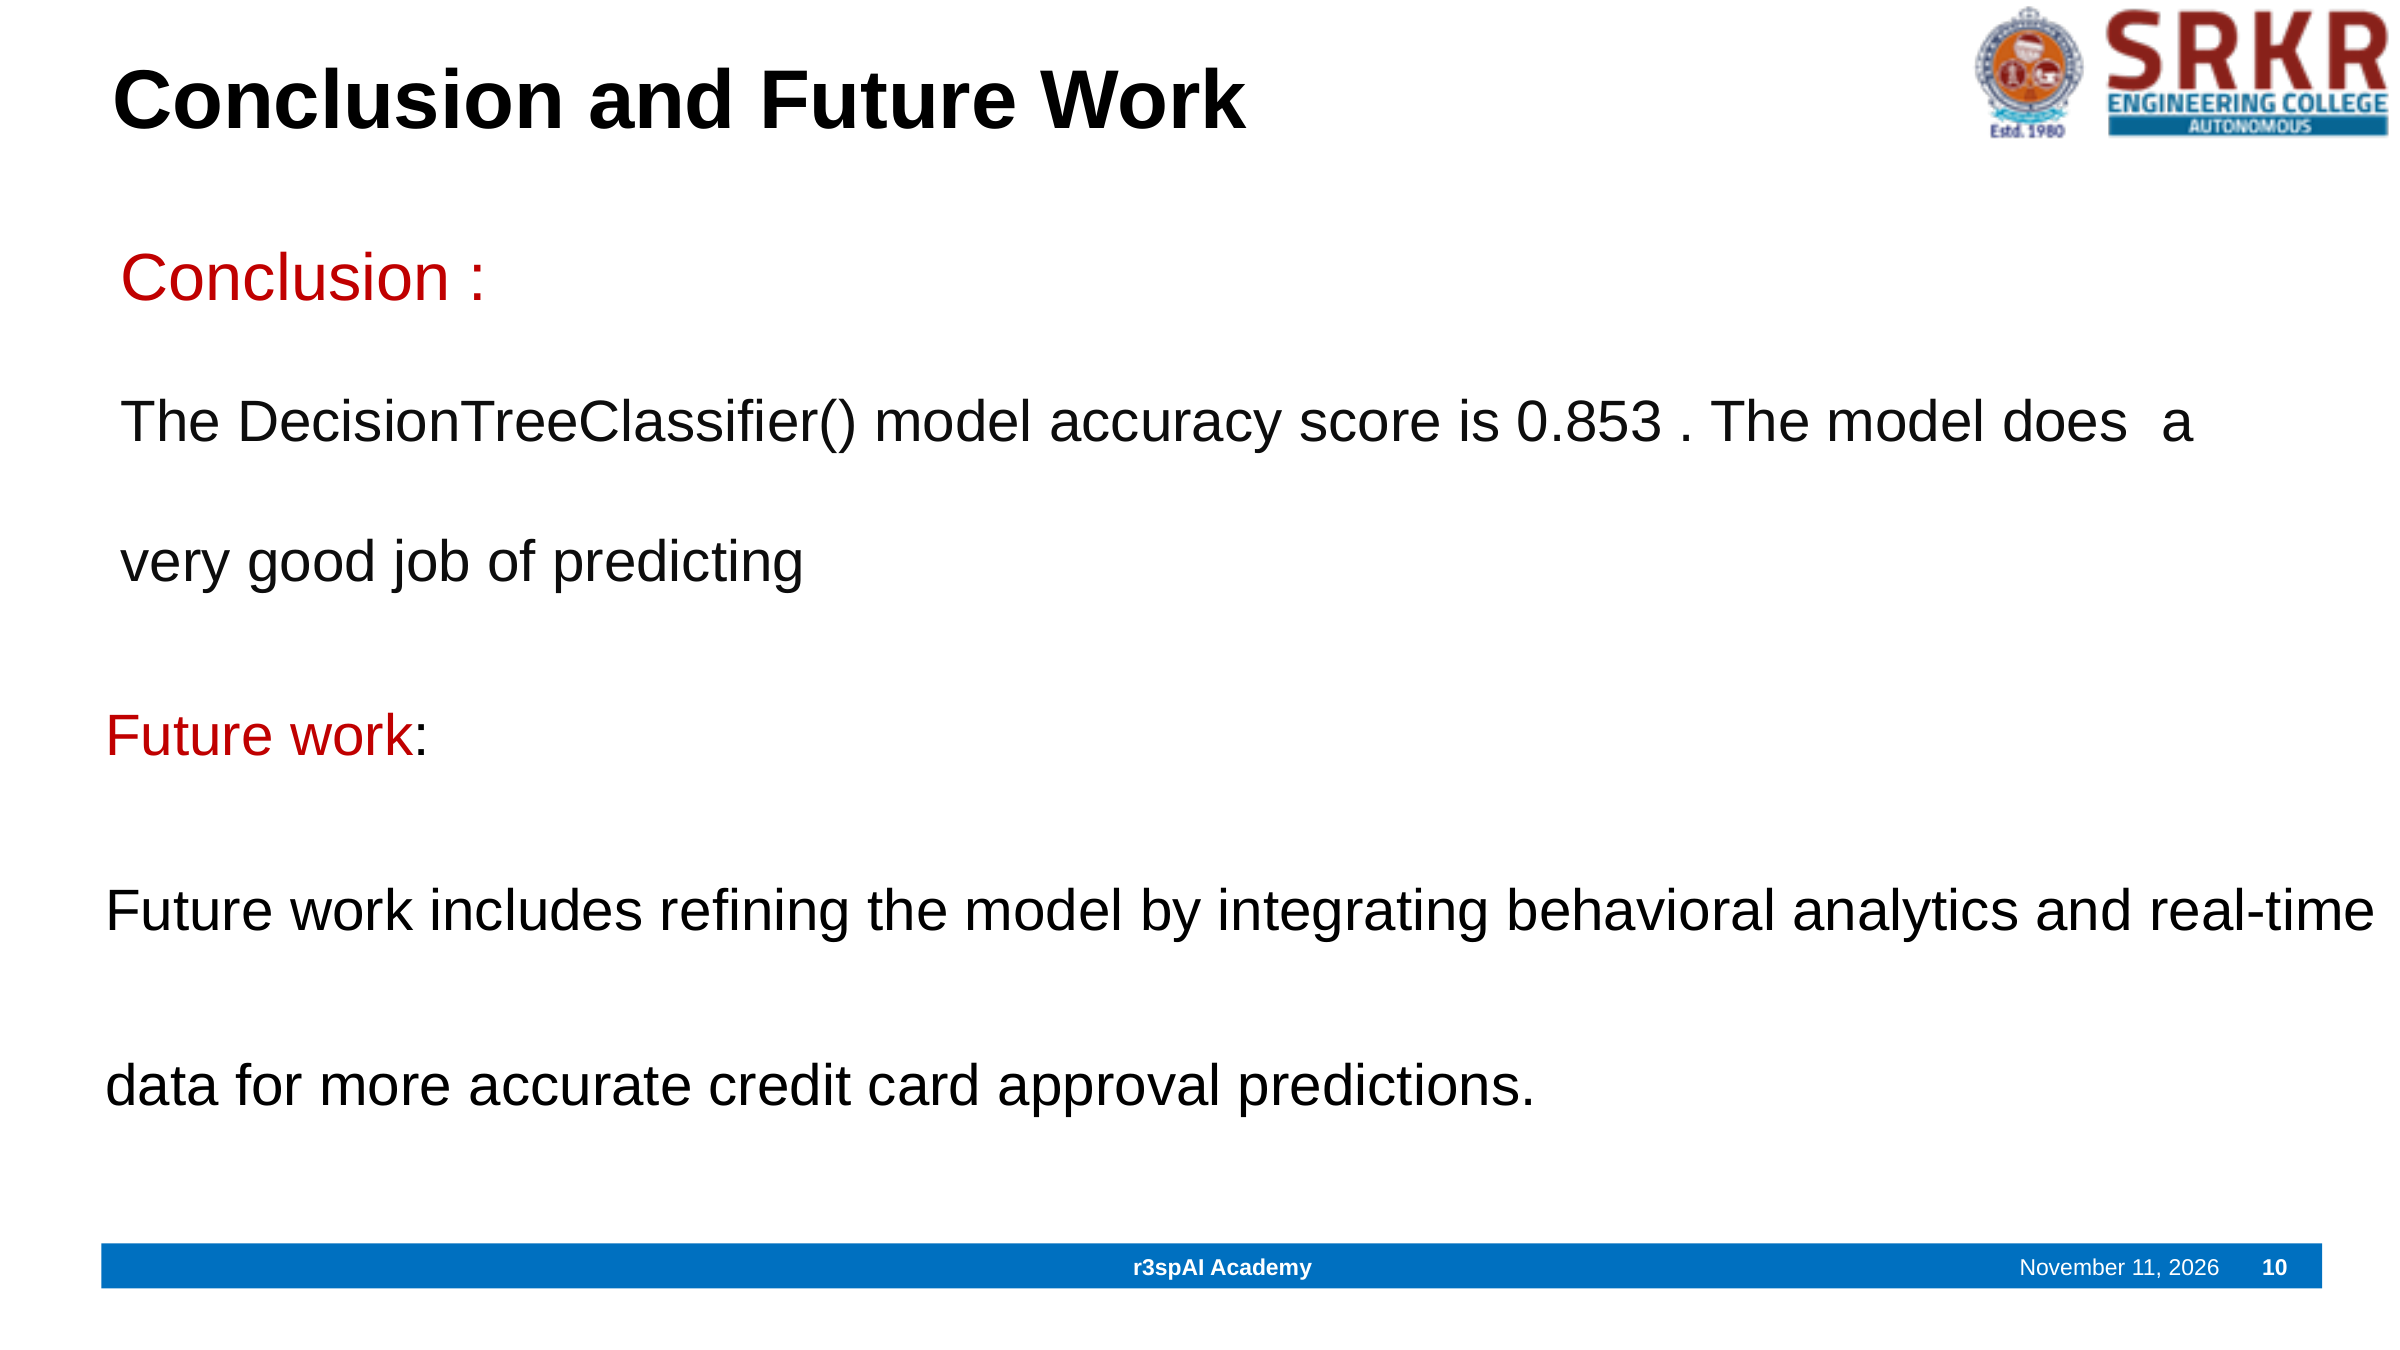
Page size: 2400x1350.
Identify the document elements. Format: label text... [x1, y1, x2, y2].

text_box Conclusion : The DecisionTreeClassifier() model accuracy score is 0.853 . The model does a very good job of predicting [105, 226, 2400, 601]
picture [1920, 5, 2400, 141]
text_box Future work: Future work includes refining the model by integrating behavioral analytics and real-time data for more accurate credit card approval predictions. [90, 689, 2400, 1125]
text_box Conclusion and Future Work [112, 60, 2288, 226]
